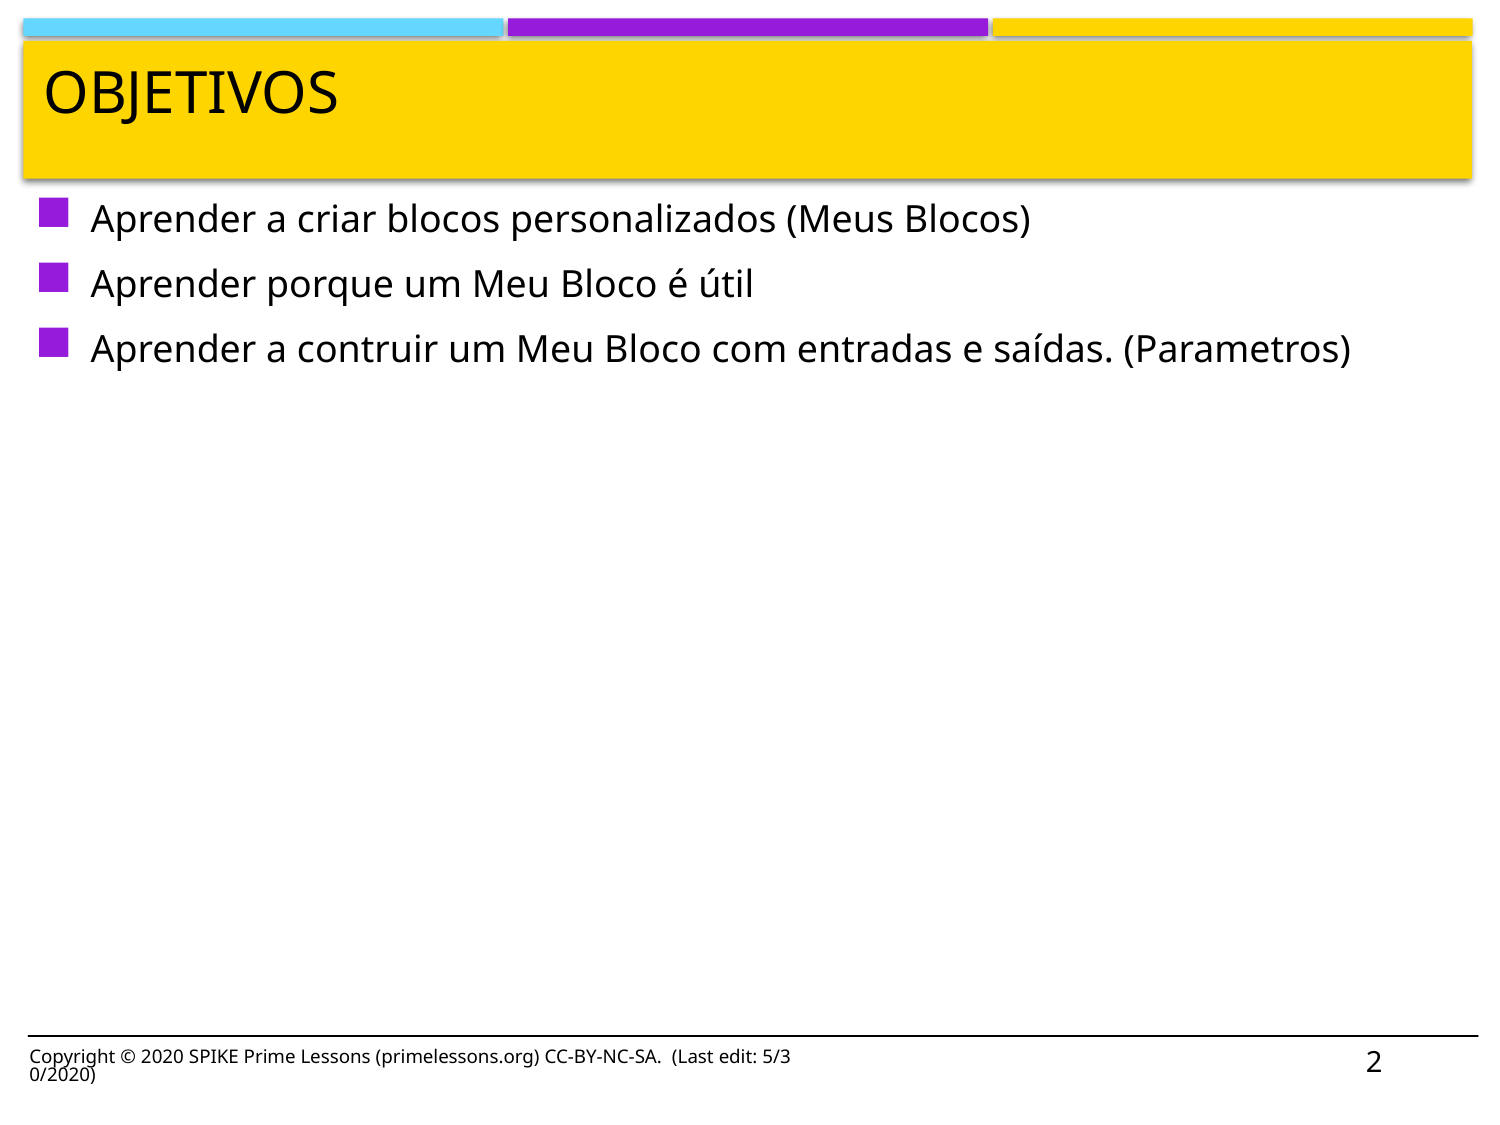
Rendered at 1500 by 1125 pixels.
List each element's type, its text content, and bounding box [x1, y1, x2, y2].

footer Copyright © 2020 SPIKE Prime Lessons (primelessons.org) CC-BY-NC-SA. (Last edit: 5/30/2020) [14, 1036, 814, 1097]
slide_number 2 [1351, 1036, 1478, 1097]
list Aprender a criar blocos personalizados (Meus Blocos) Aprender porque um Meu Bloco é útil Aprender a contruir um Meu Bloco com entradas e saídas. (Parametros) [25, 187, 1475, 1021]
title Objetivos [28, 48, 1464, 172]
